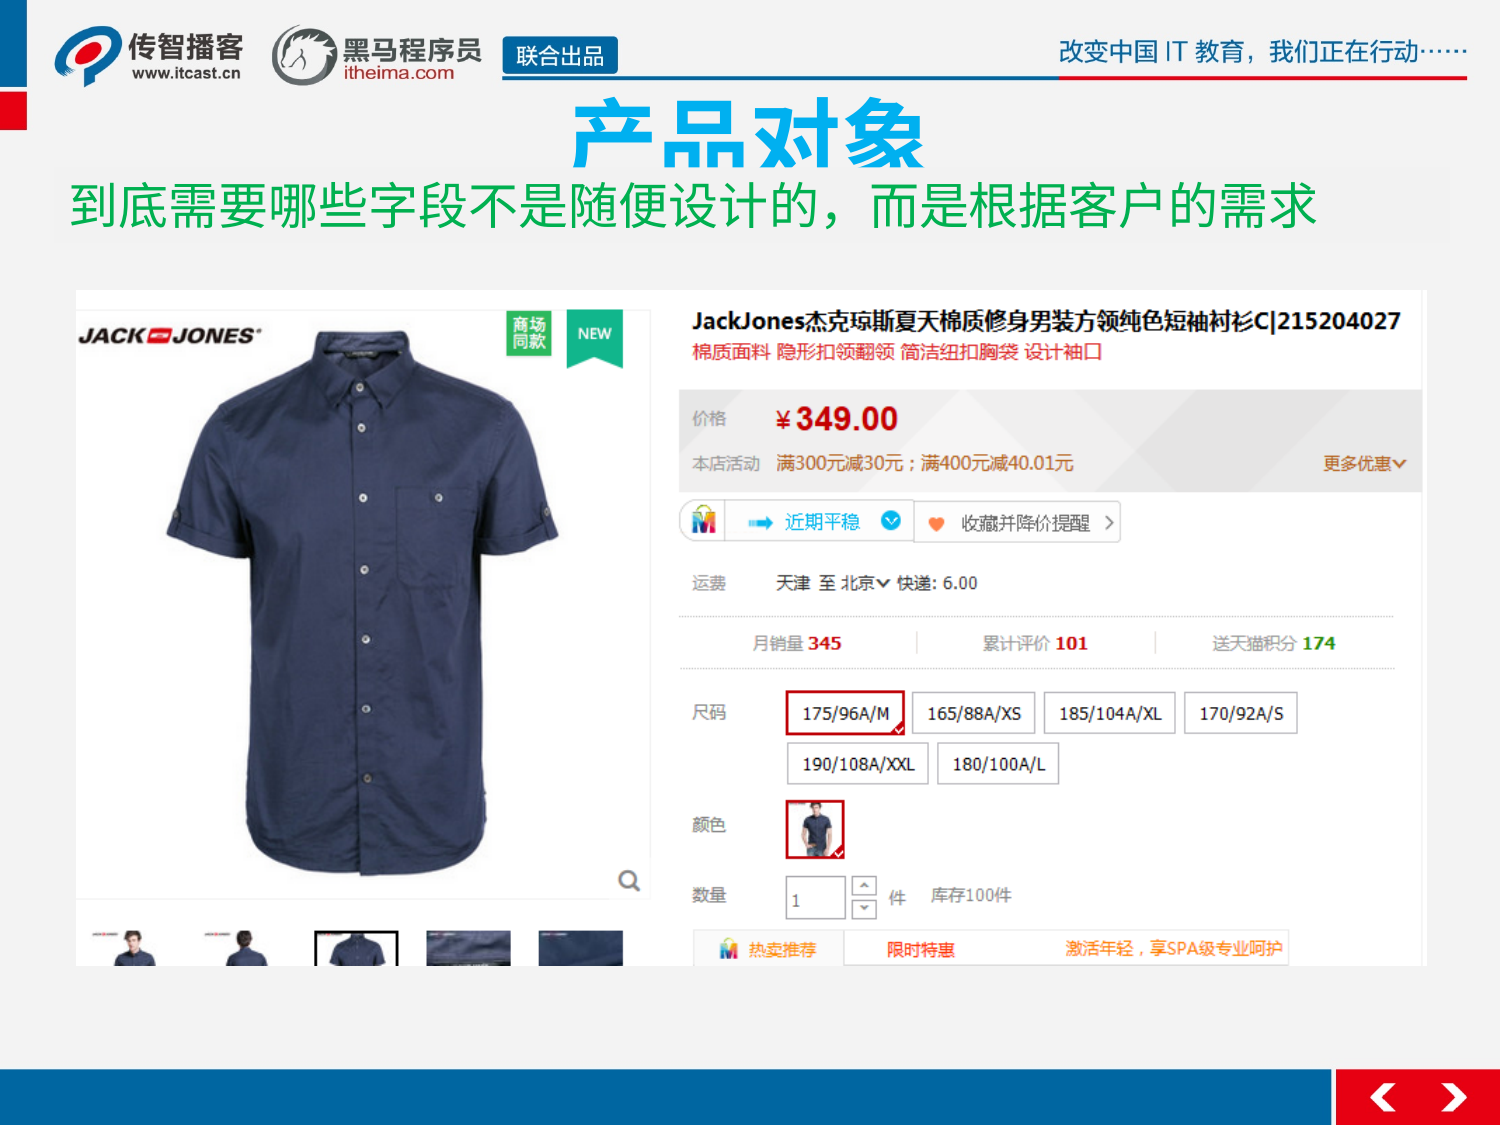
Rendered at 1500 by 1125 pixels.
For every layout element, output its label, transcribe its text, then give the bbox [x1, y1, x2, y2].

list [76, 290, 1427, 966]
title 产品对象 [75, 45, 1425, 167]
text_box 到底需要哪些字段不是随便设计的，而是根据客户的需求 [54, 167, 1450, 243]
picture [0, 0, 1500, 1125]
